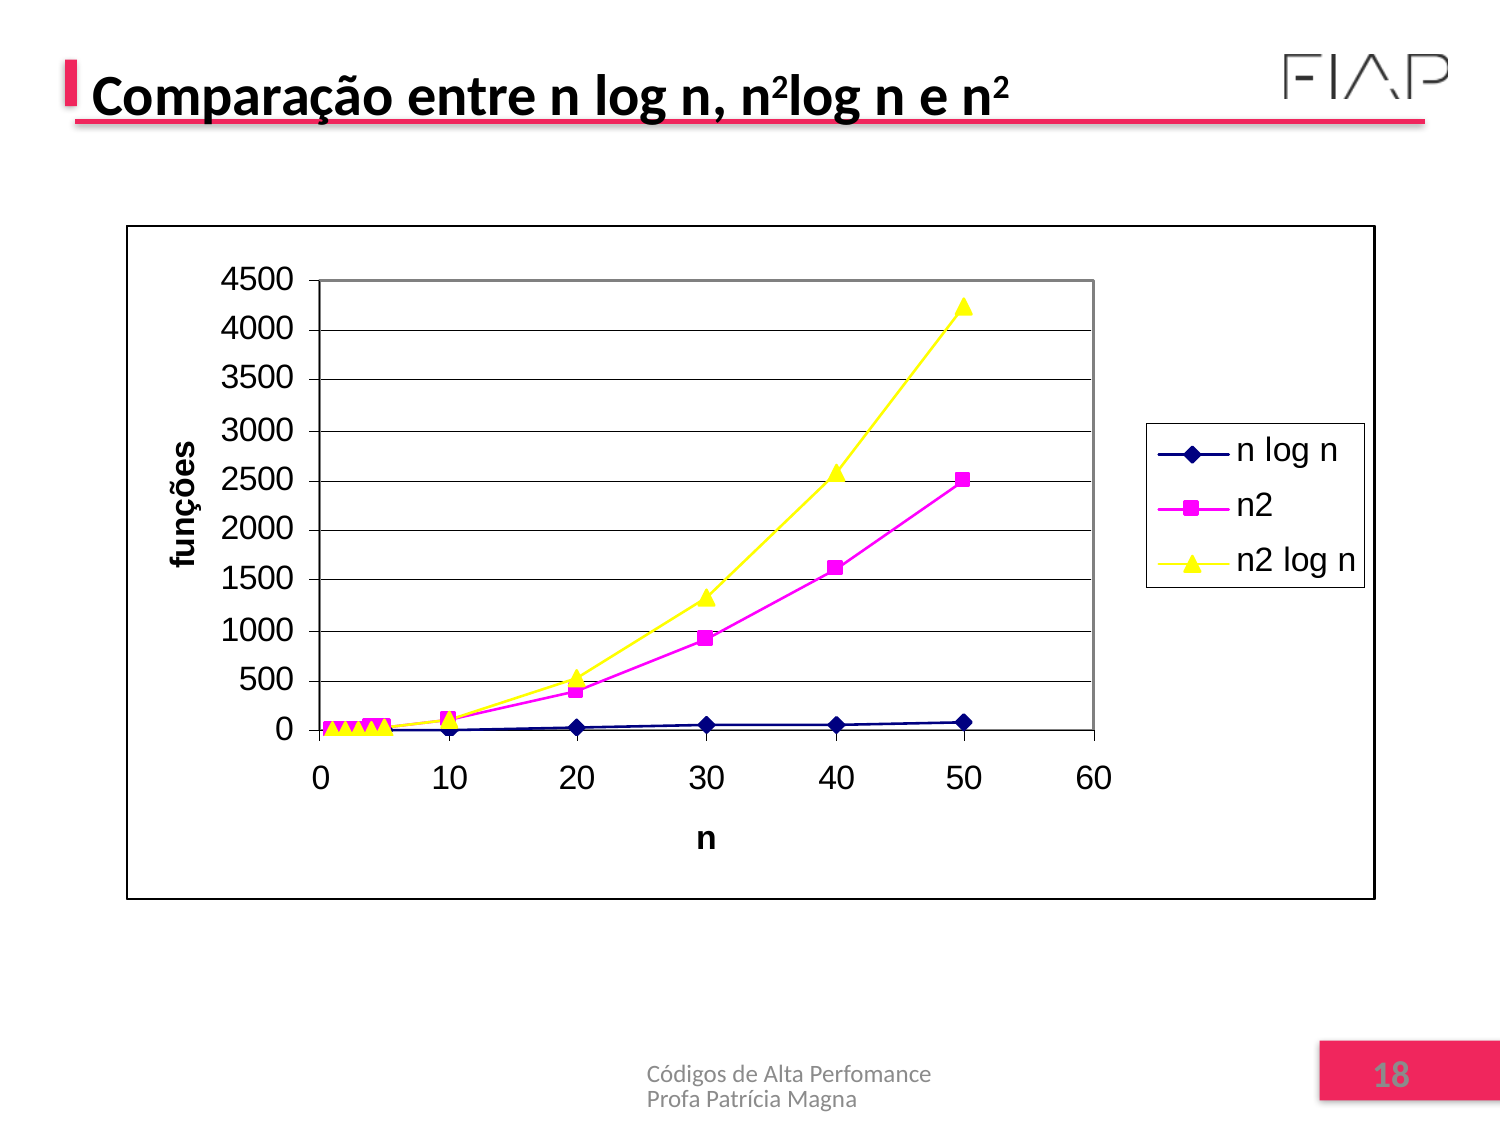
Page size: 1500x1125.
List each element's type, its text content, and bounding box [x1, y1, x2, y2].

footer Códigos de Alta Perfomance Profa Patrícia Magna [631, 1042, 962, 1103]
slide_number 18 [1074, 1042, 1425, 1103]
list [113, 212, 1391, 913]
title Comparação entre n log n, n2log n e n2 [77, 53, 1427, 131]
